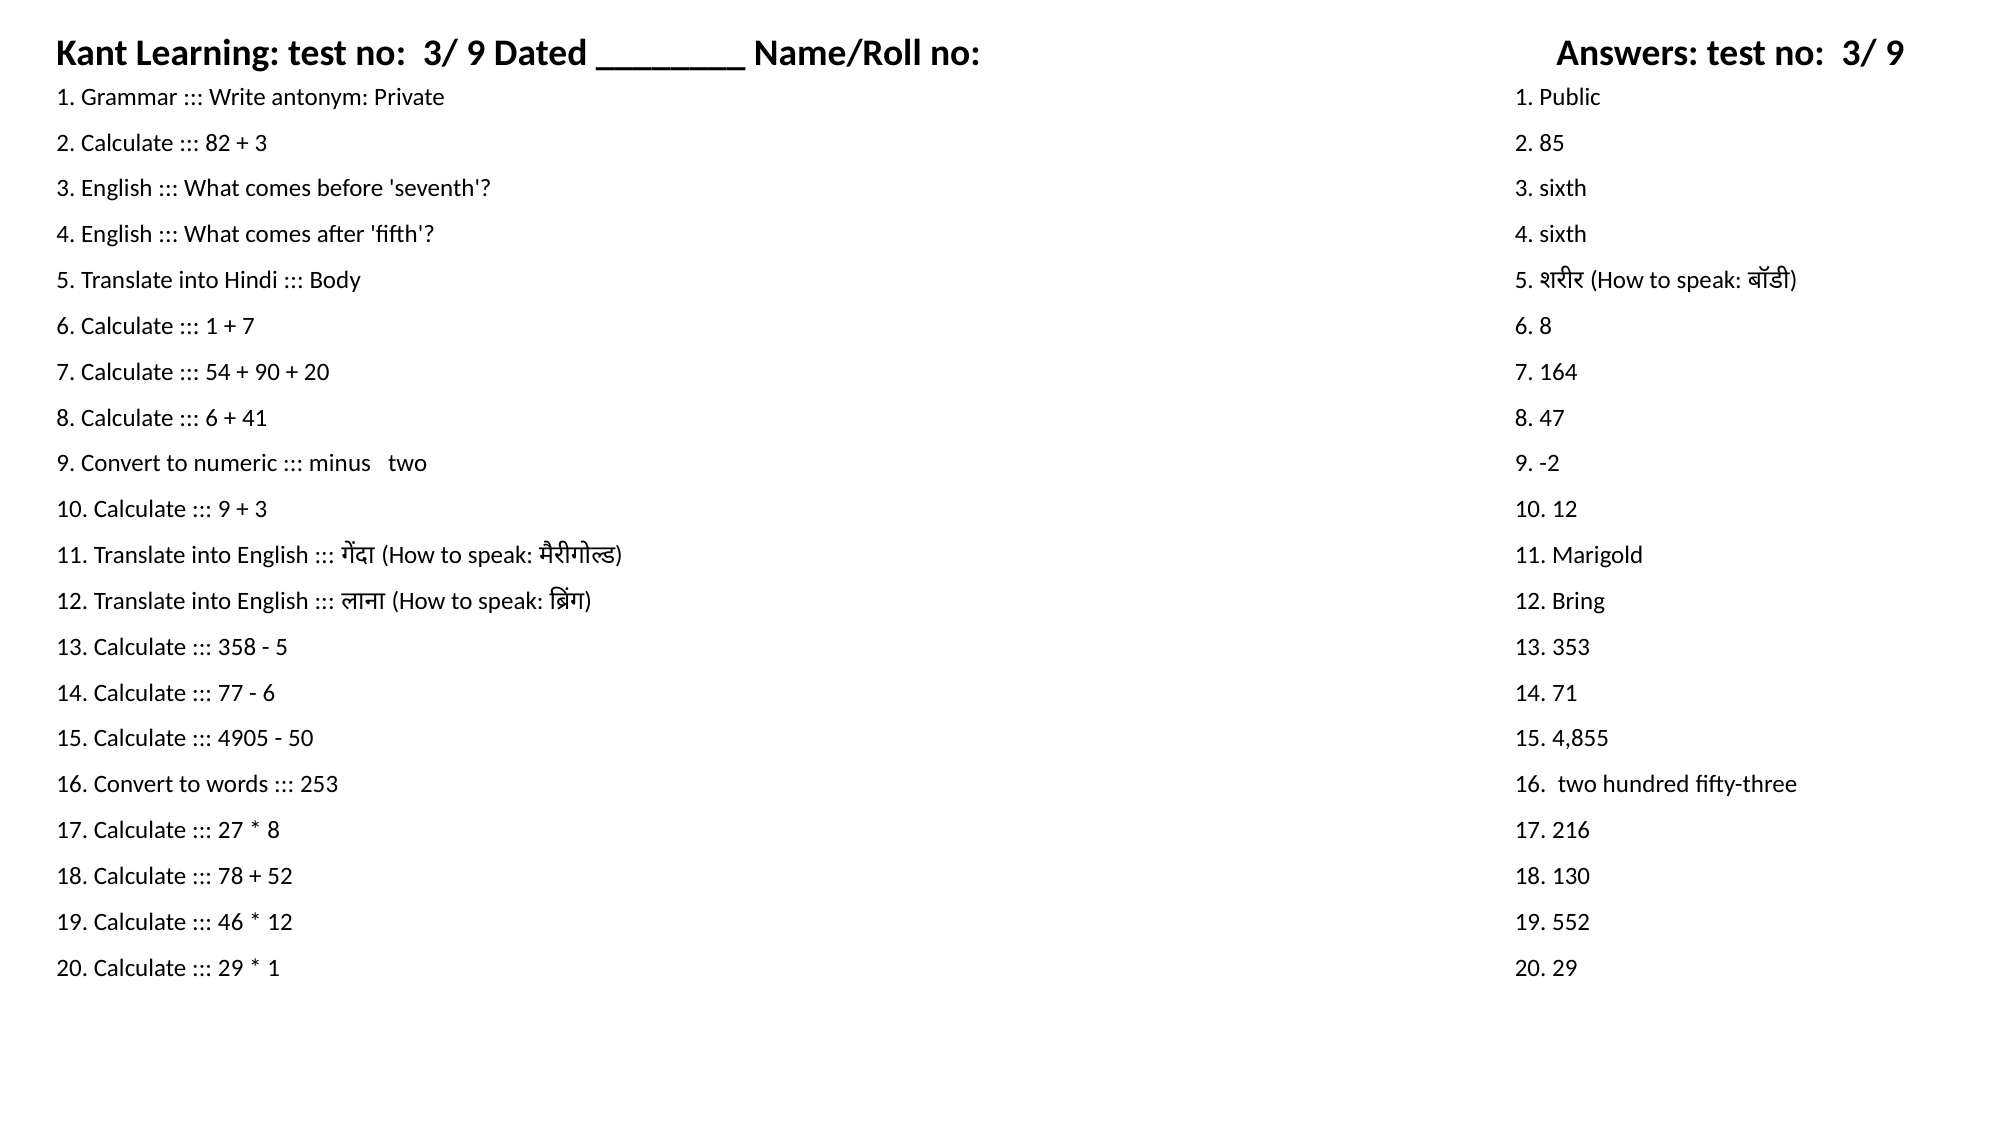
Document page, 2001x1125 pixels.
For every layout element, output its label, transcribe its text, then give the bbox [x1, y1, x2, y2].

text_box 16. Convert to words ::: 253 [41, 760, 1440, 806]
text_box 4. English ::: What comes after 'fifth'? [41, 210, 1440, 256]
text_box 15. 4,855 [1500, 714, 1900, 760]
text_box 1. Grammar ::: Write antonym: Private [41, 81, 1440, 118]
text_box Answers: test no: 3/ 9 [1541, 20, 2000, 81]
text_box 6. 8 [1500, 302, 1900, 347]
text_box 11. Translate into English ::: गेंदा (How to speak: मैरीगोल्ड) [41, 531, 1440, 576]
text_box 9. -2 [1500, 439, 1900, 485]
text_box 14. 71 [1500, 668, 1900, 714]
text_box 17. Calculate ::: 27 * 8 [41, 806, 1440, 851]
text_box 5. Translate into Hindi ::: Body [41, 256, 1440, 301]
text_box 3. English ::: What comes before 'seventh'? [41, 164, 1440, 210]
text_box 8. 47 [1500, 393, 1900, 439]
text_box 17. 216 [1500, 806, 1900, 851]
text_box 8. Calculate ::: 6 + 41 [41, 393, 1440, 439]
text_box 2. 85 [1500, 118, 1900, 164]
text_box 12. Bring [1500, 577, 1900, 622]
text_box 6. Calculate ::: 1 + 7 [41, 302, 1440, 347]
text_box 16. two hundred fifty-three [1500, 760, 1900, 806]
text_box 2. Calculate ::: 82 + 3 [41, 118, 1440, 164]
text_box 10. Calculate ::: 9 + 3 [41, 485, 1440, 531]
text_box 12. Translate into English ::: लाना (How to speak: ब्रिंग) [41, 577, 1440, 622]
text_box 15. Calculate ::: 4905 - 50 [41, 714, 1440, 760]
text_box 3. sixth [1500, 164, 1900, 210]
text_box 18. 130 [1500, 852, 1900, 897]
text_box 20. Calculate ::: 29 * 1 [41, 943, 1440, 989]
text_box 19. 552 [1500, 897, 1900, 943]
text_box 5. शरीर (How to speak: बॉडी) [1500, 256, 1900, 301]
text_box 10. 12 [1500, 485, 1900, 531]
text_box 11. Marigold [1500, 531, 1900, 576]
text_box 19. Calculate ::: 46 * 12 [41, 897, 1440, 943]
text_box 18. Calculate ::: 78 + 52 [41, 852, 1440, 897]
text_box 7. 164 [1500, 347, 1900, 393]
text_box 4. sixth [1500, 210, 1900, 256]
text_box 9. Convert to numeric ::: minus two [41, 439, 1440, 485]
text_box 14. Calculate ::: 77 - 6 [41, 668, 1440, 714]
text_box 1. Public [1500, 81, 1900, 118]
text_box 13. Calculate ::: 358 - 5 [41, 622, 1440, 668]
text_box Kant Learning: test no: 3/ 9 Dated ________ Name/Roll no: [41, 20, 1541, 81]
text_box 13. 353 [1500, 622, 1900, 668]
text_box 7. Calculate ::: 54 + 90 + 20 [41, 347, 1440, 393]
text_box 20. 29 [1500, 943, 1900, 989]
